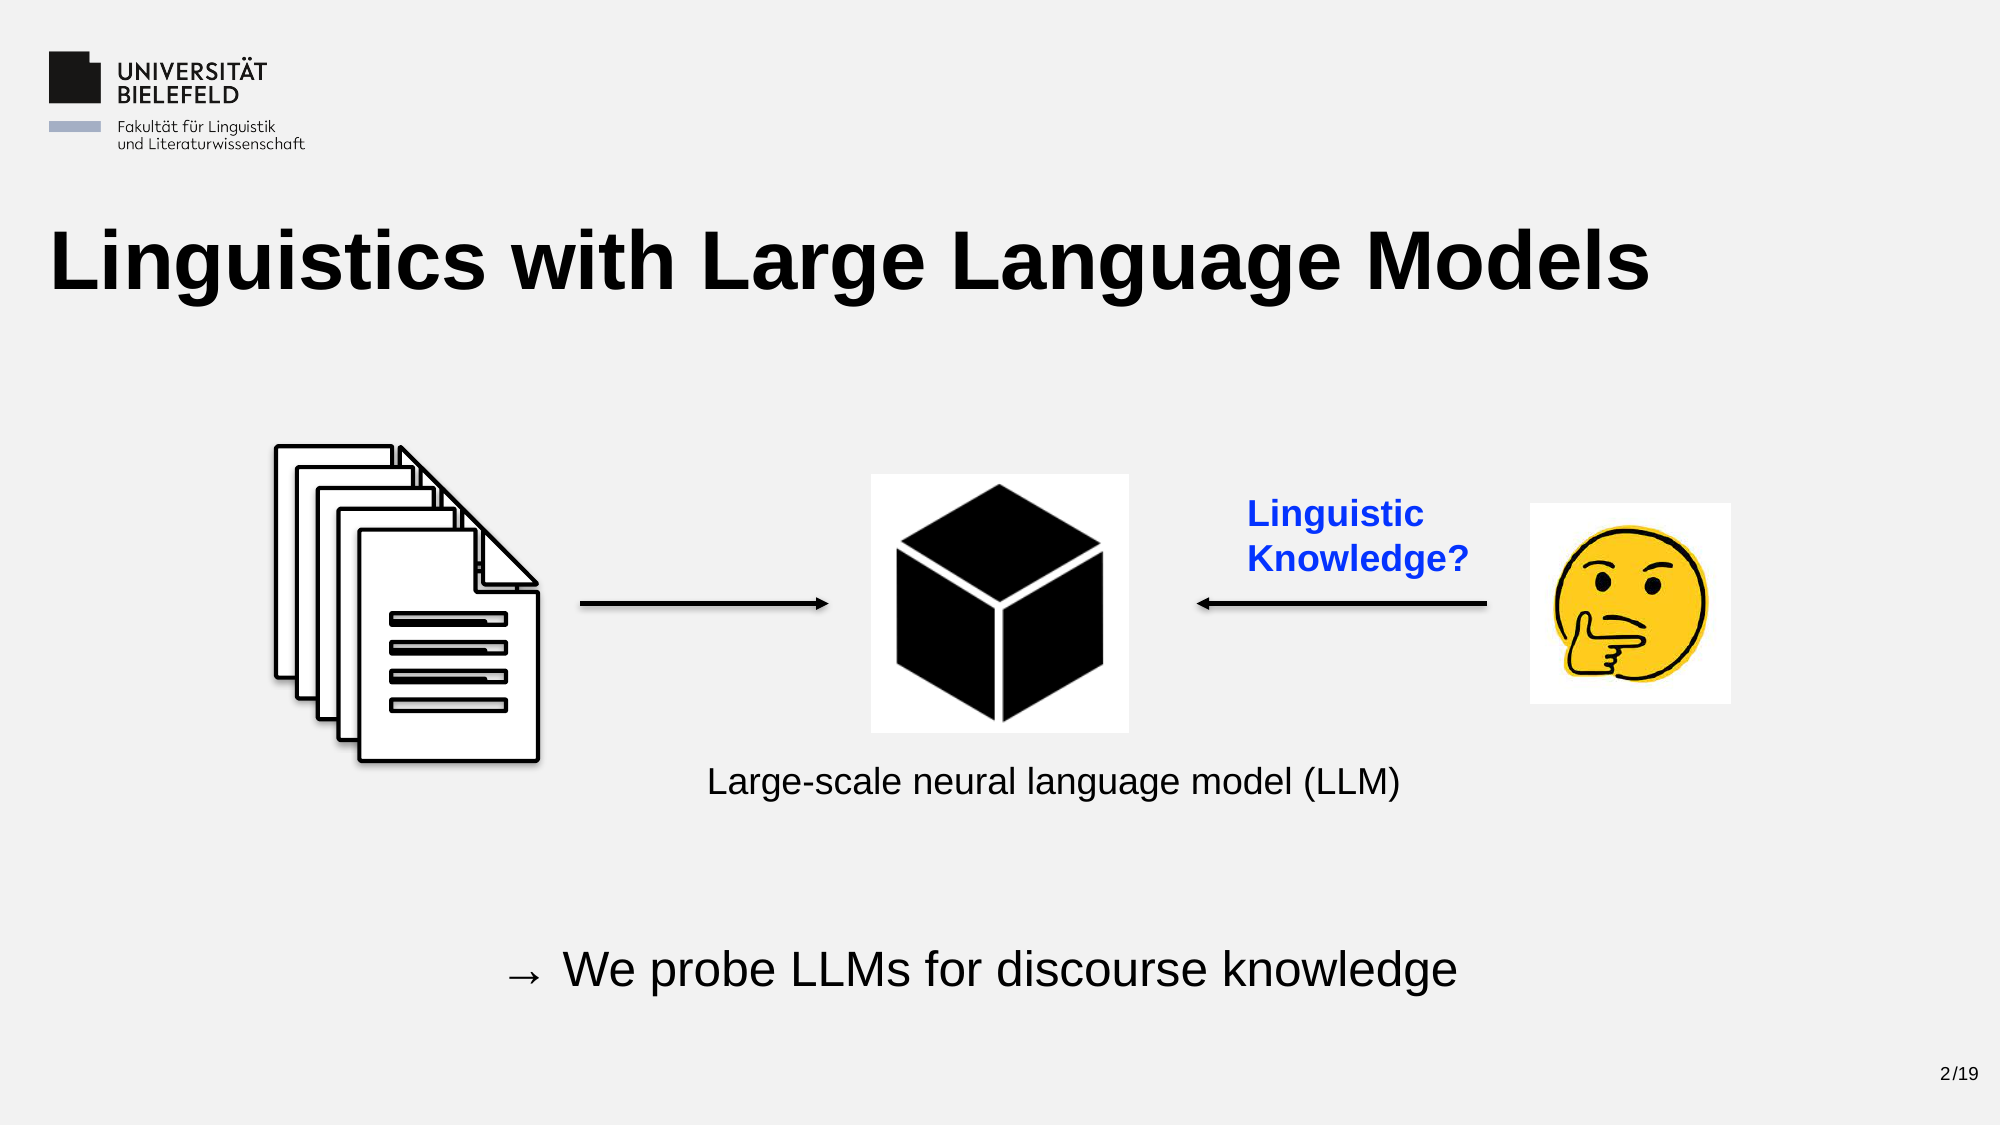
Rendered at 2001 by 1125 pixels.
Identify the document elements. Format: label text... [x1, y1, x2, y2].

slide_number 2 [1939, 1060, 1952, 1085]
picture [42, 20, 349, 198]
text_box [275, 445, 539, 762]
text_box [1196, 480, 1731, 704]
picture [870, 474, 1130, 733]
text_box /19 [1952, 1061, 1979, 1085]
text_box [580, 597, 829, 610]
text_box → We probe LLMs for discourse knowledge [499, 907, 1501, 1057]
text_box Large-scale neural language model (LLM) [699, 749, 1409, 810]
title Linguistics with Large Language Models [48, 216, 1952, 331]
